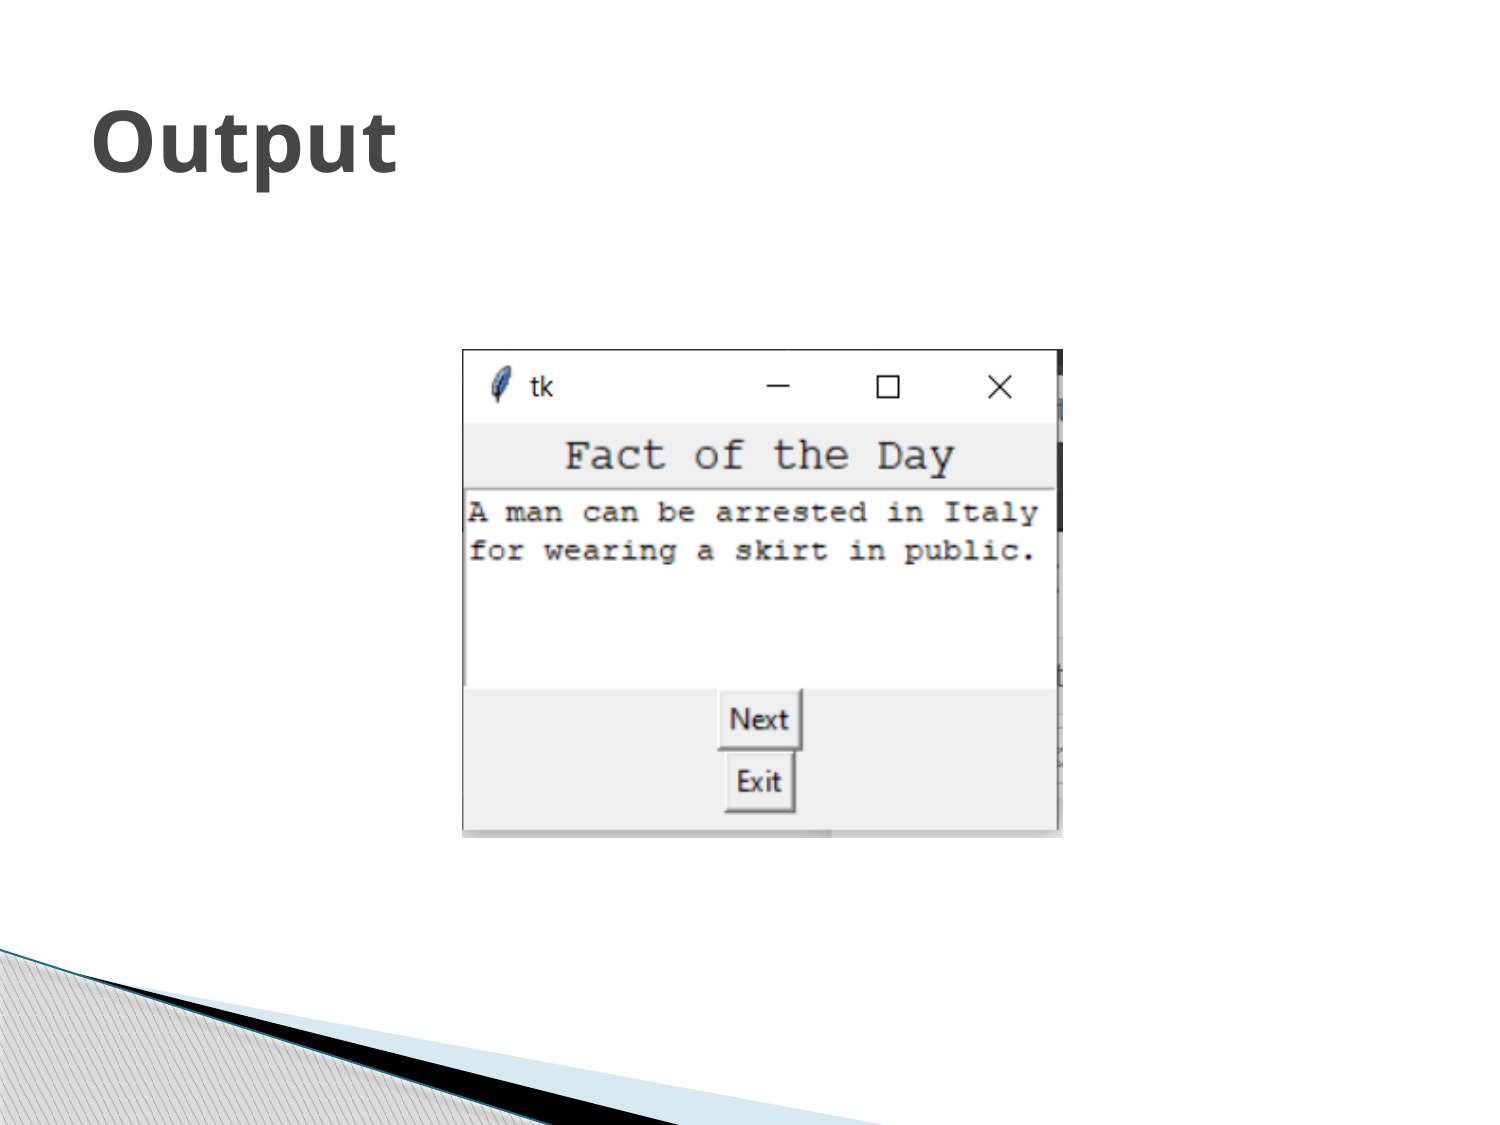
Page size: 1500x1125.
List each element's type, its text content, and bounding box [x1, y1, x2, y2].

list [462, 349, 1063, 838]
title Output [75, 45, 1425, 233]
